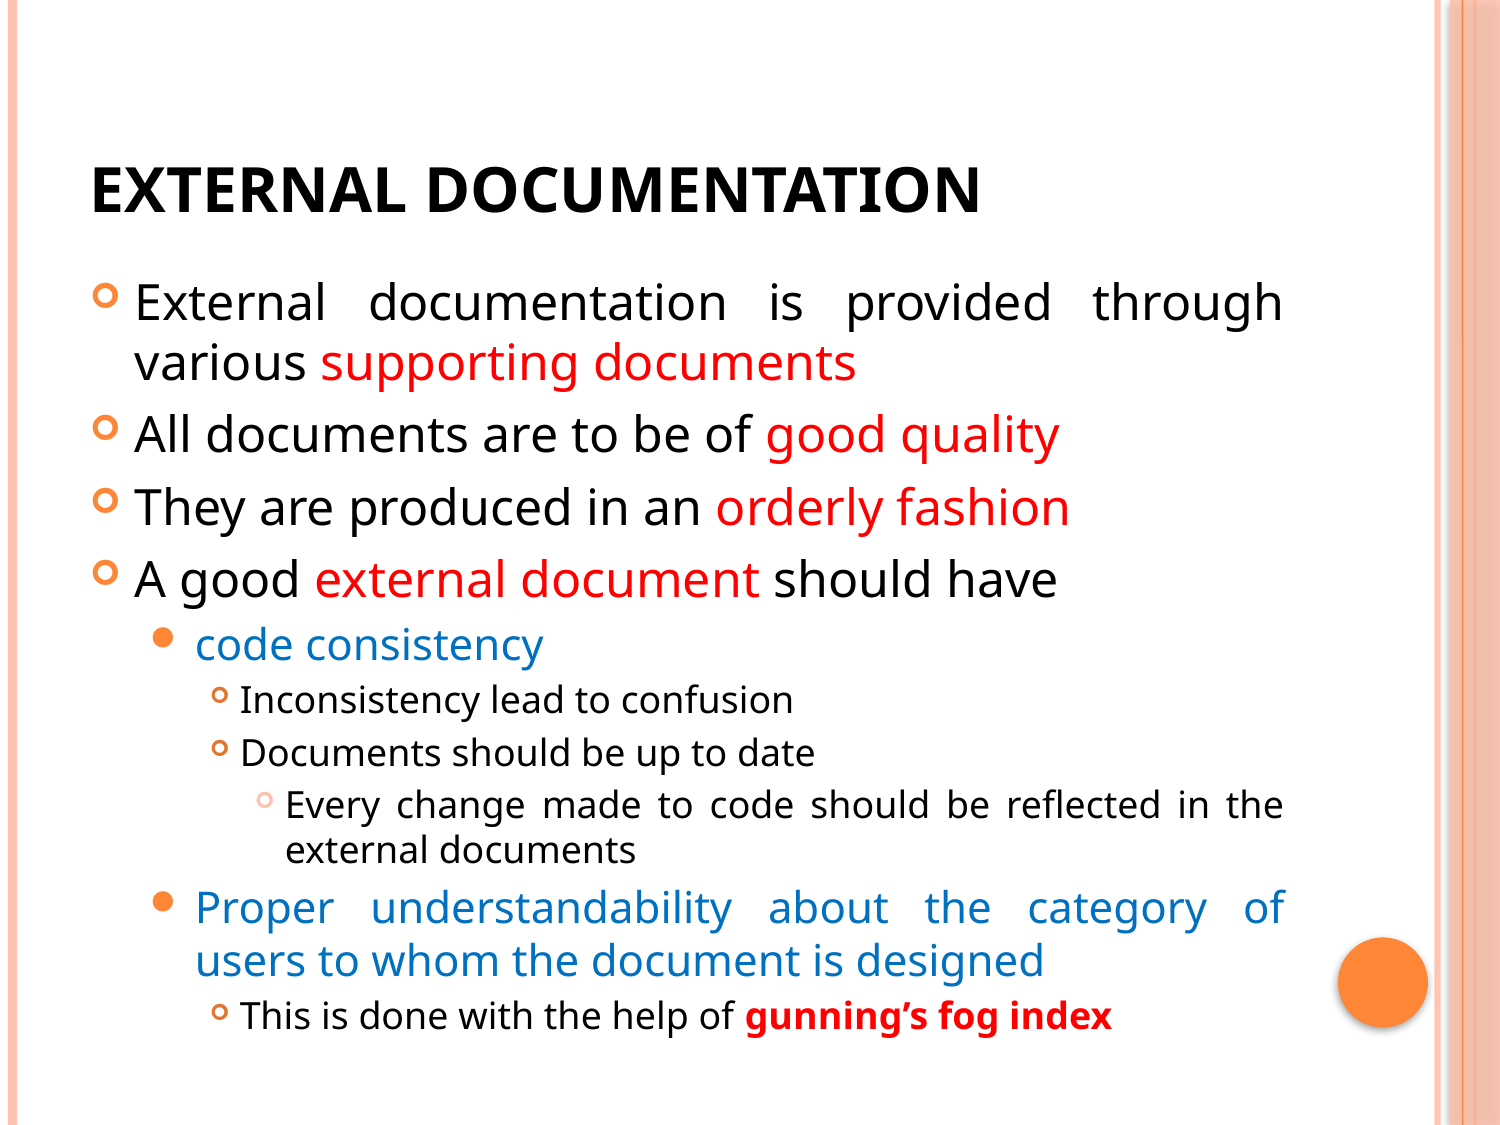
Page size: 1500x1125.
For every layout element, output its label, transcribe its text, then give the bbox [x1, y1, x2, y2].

list External documentation is provided through various supporting documents All documents are to be of good quality They are produced in an orderly fashion A good external document should have code consistency Inconsistency lead to confusion Documents should be up to date Every change made to code should be reflected in the external documents Proper understandability about the category of users to whom the document is designed This is done with the help of gunning’s fog index [75, 262, 1300, 1062]
title External documentation [75, 45, 1300, 233]
